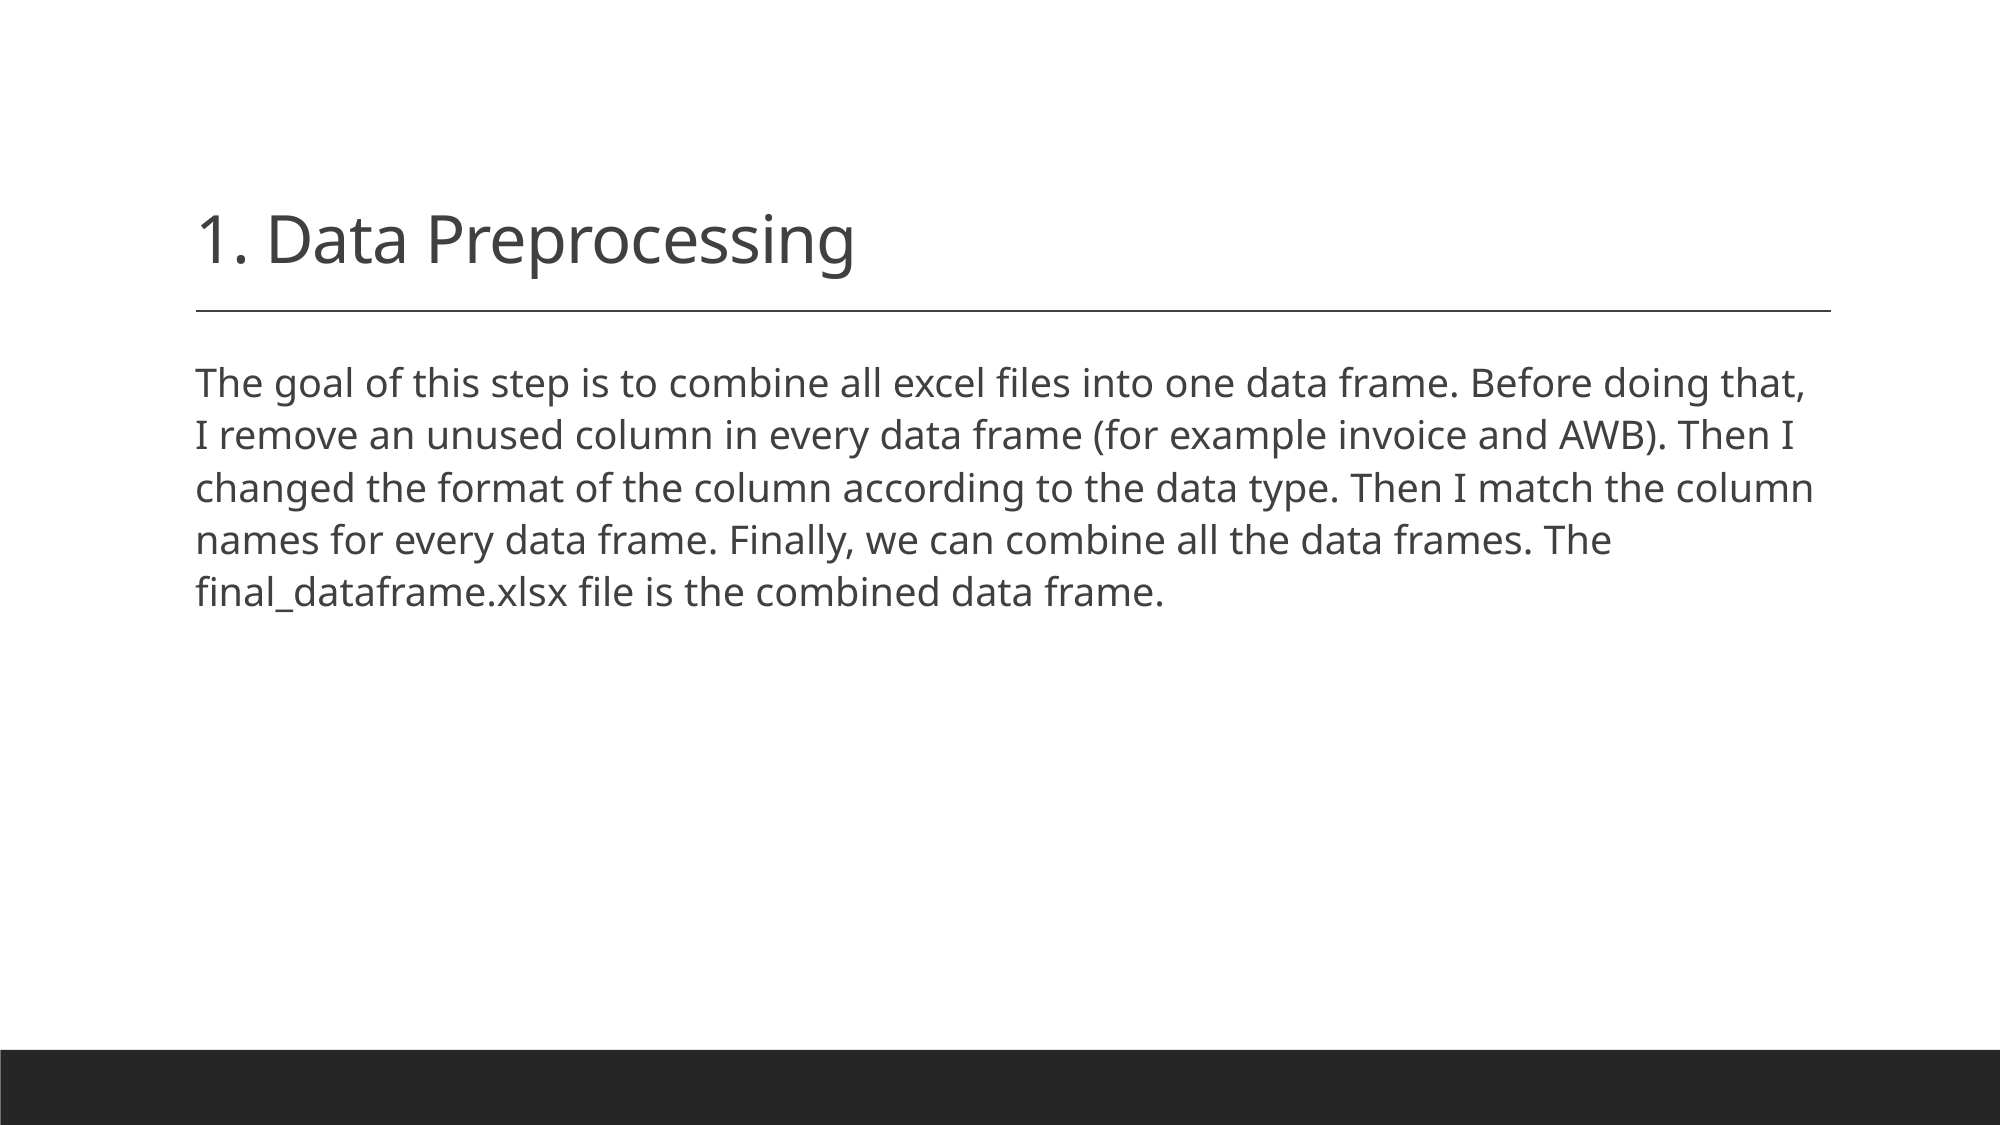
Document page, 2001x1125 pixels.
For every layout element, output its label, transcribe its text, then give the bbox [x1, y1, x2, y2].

title 1. Data Preprocessing [180, 47, 1830, 285]
list The goal of this step is to combine all excel files into one data frame. Before doing that, I remove an unused column in every data frame (for example invoice and AWB). Then I changed the format of the column according to the data type. Then I match the column names for every data frame. Finally, we can combine all the data frames. The final_dataframe.xlsx file is the combined data frame. [180, 345, 1830, 963]
